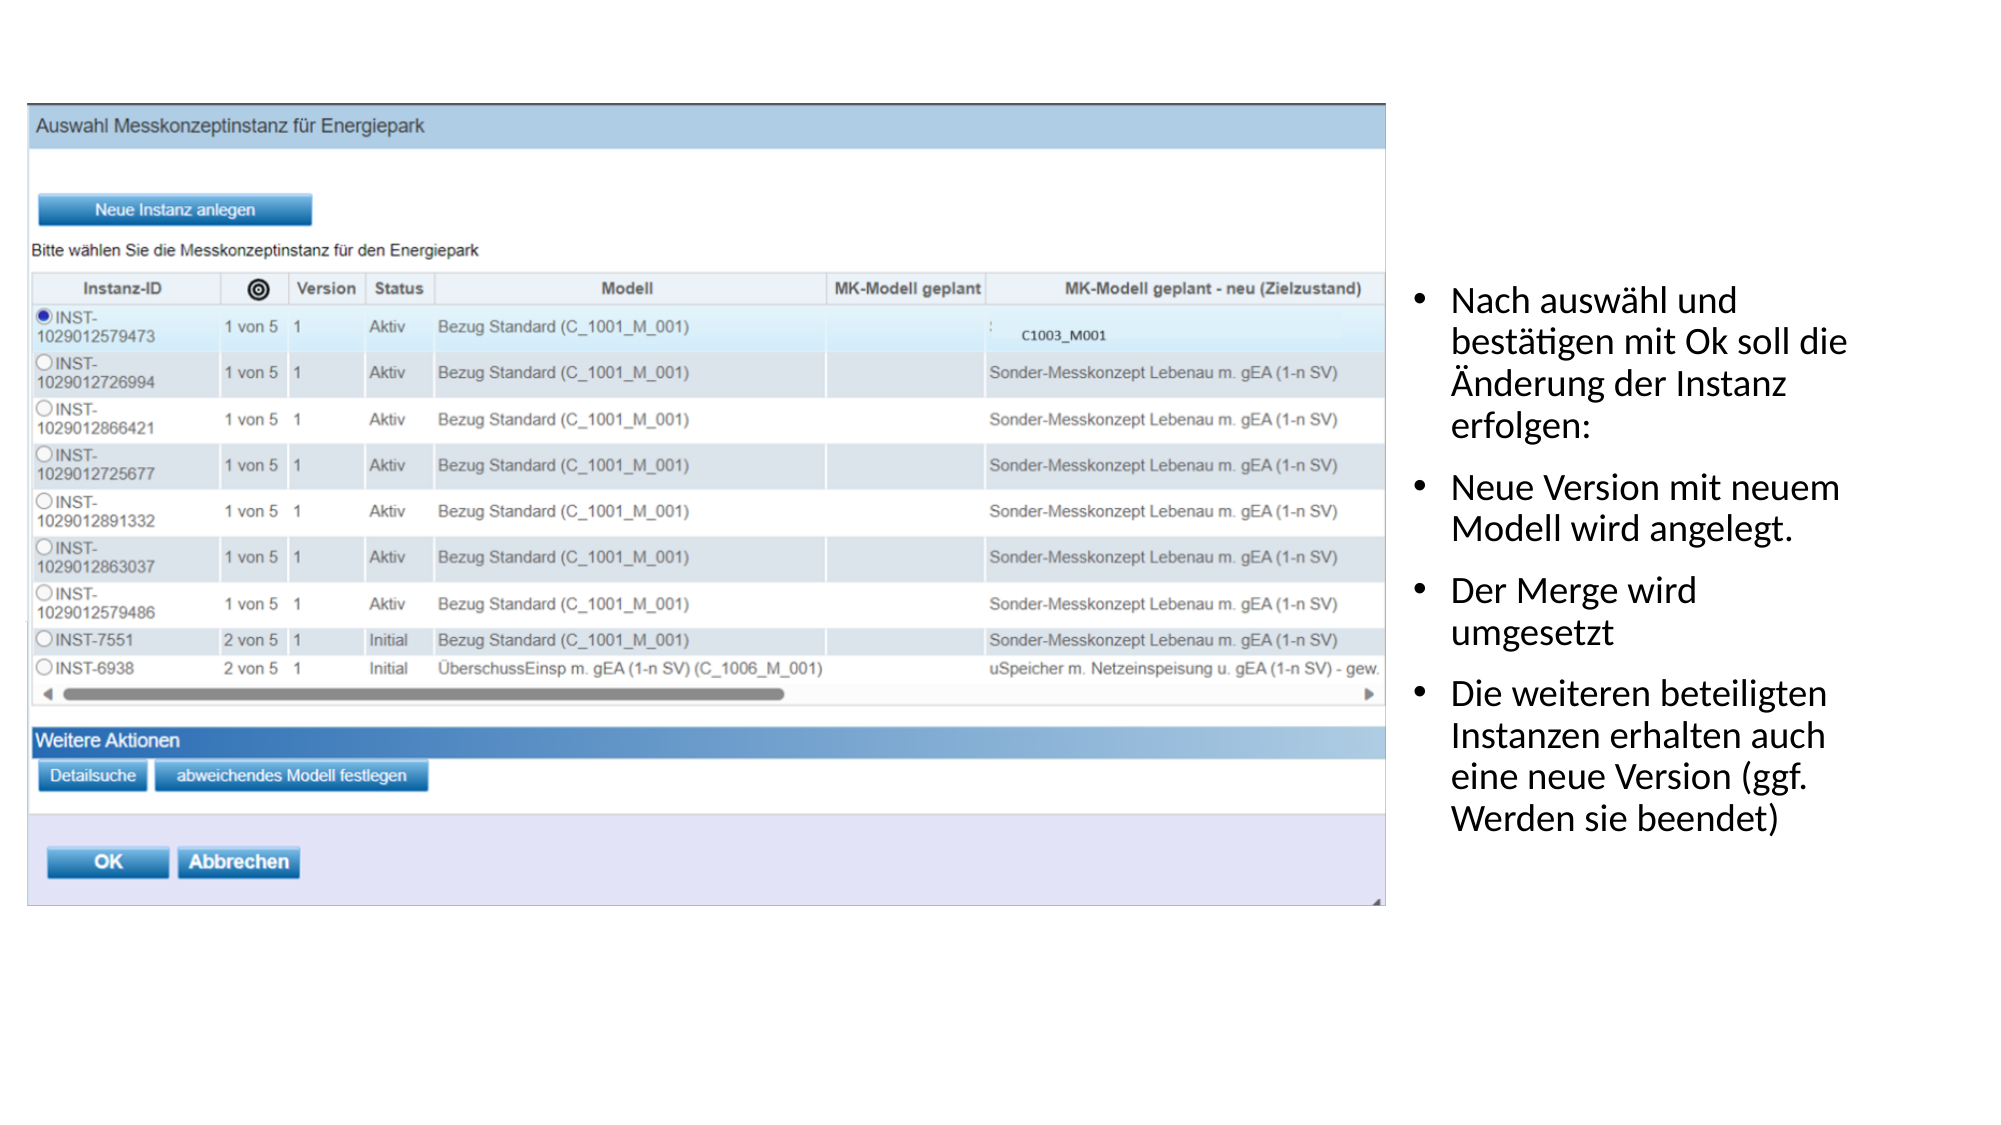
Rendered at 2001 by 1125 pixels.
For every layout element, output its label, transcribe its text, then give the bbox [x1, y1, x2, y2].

picture [25, 103, 1389, 912]
list Nach auswähl und bestätigen mit Ok soll die Änderung der Instanz erfolgen: Neue Version mit neuem Modell wird angelegt. Der Merge wird umgesetzt Die weiteren beteiligten Instanzen erhalten auch eine neue Version (ggf. Werden sie beendet) [1398, 272, 1881, 853]
